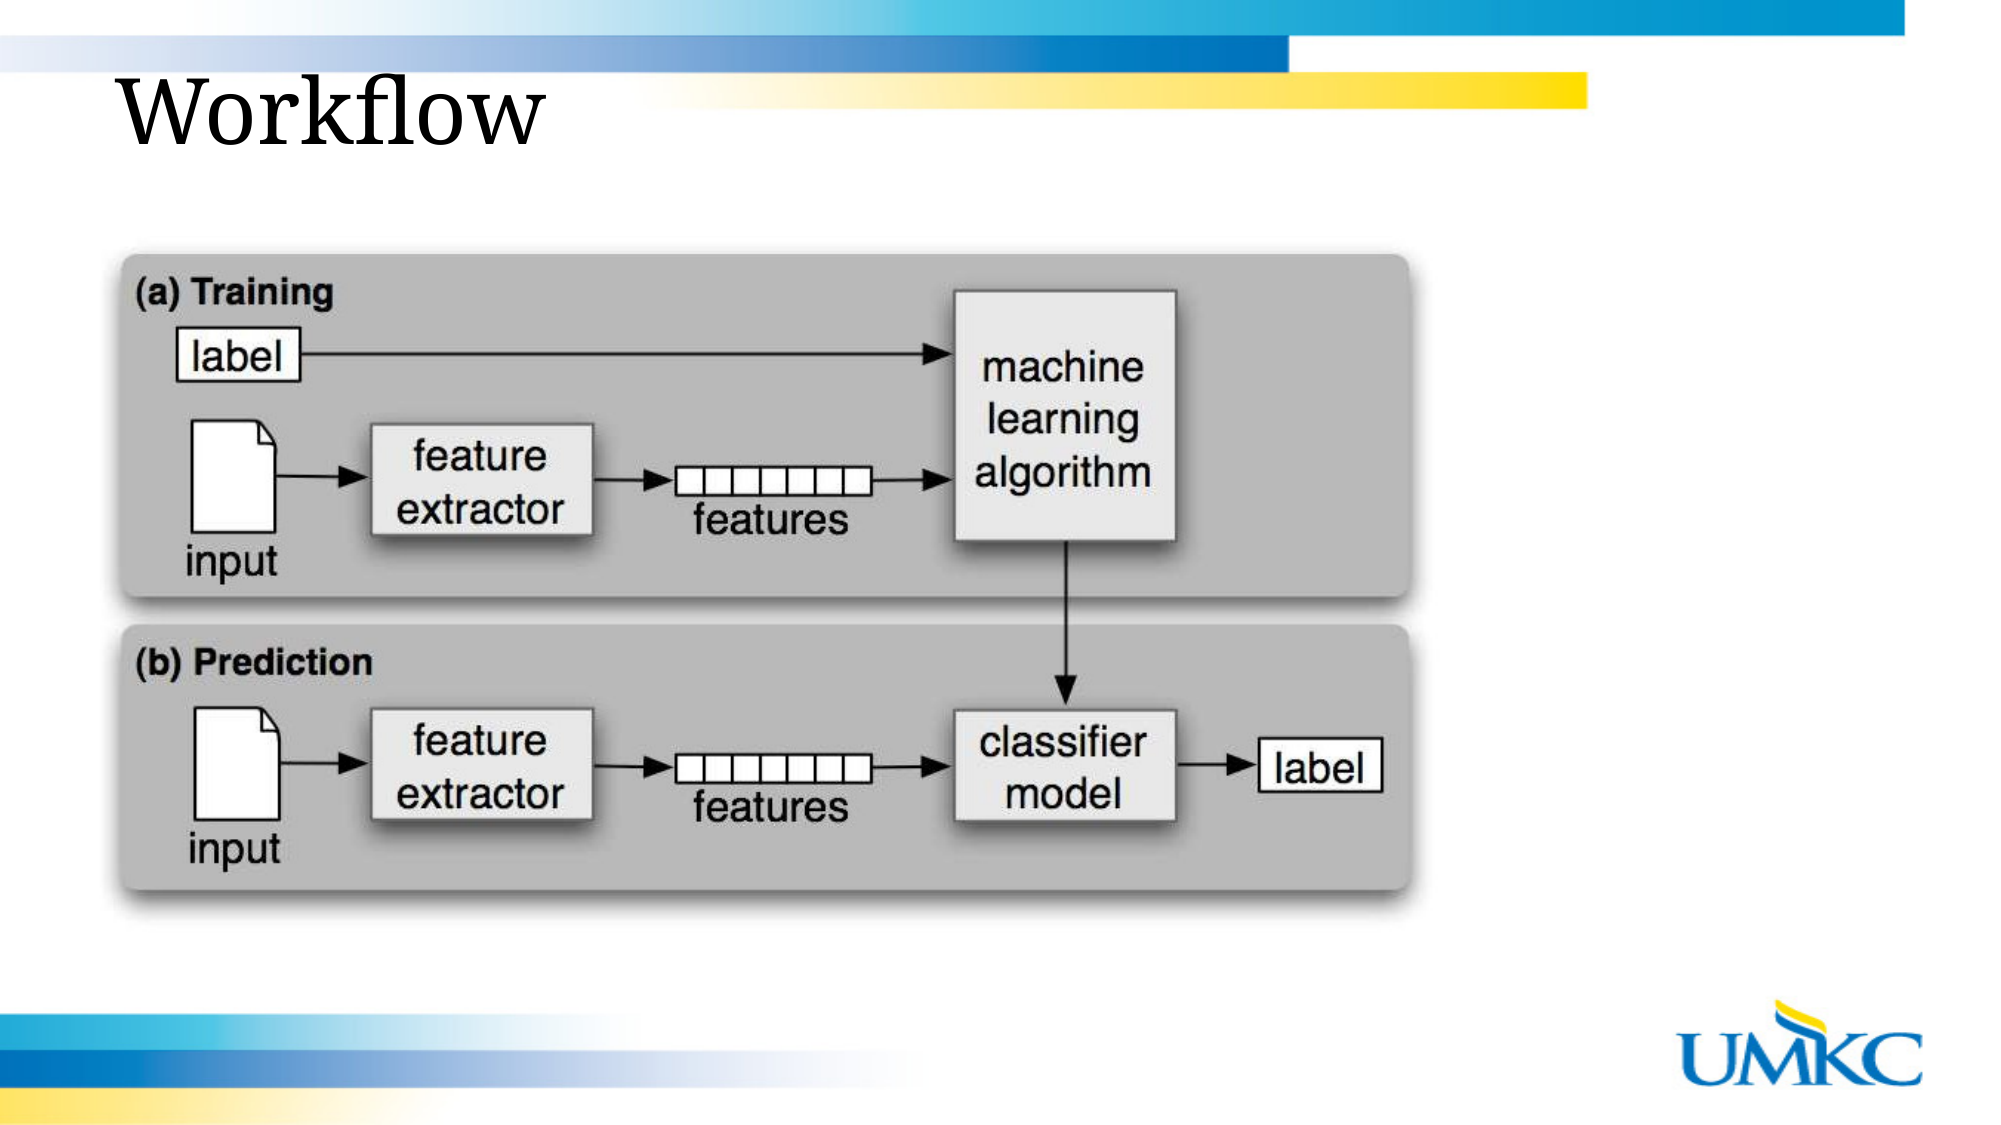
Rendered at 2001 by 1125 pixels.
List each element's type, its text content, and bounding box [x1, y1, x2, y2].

picture [0, 0, 2001, 1125]
text_box Workflow [99, 45, 1900, 233]
text_box [99, 236, 1440, 933]
